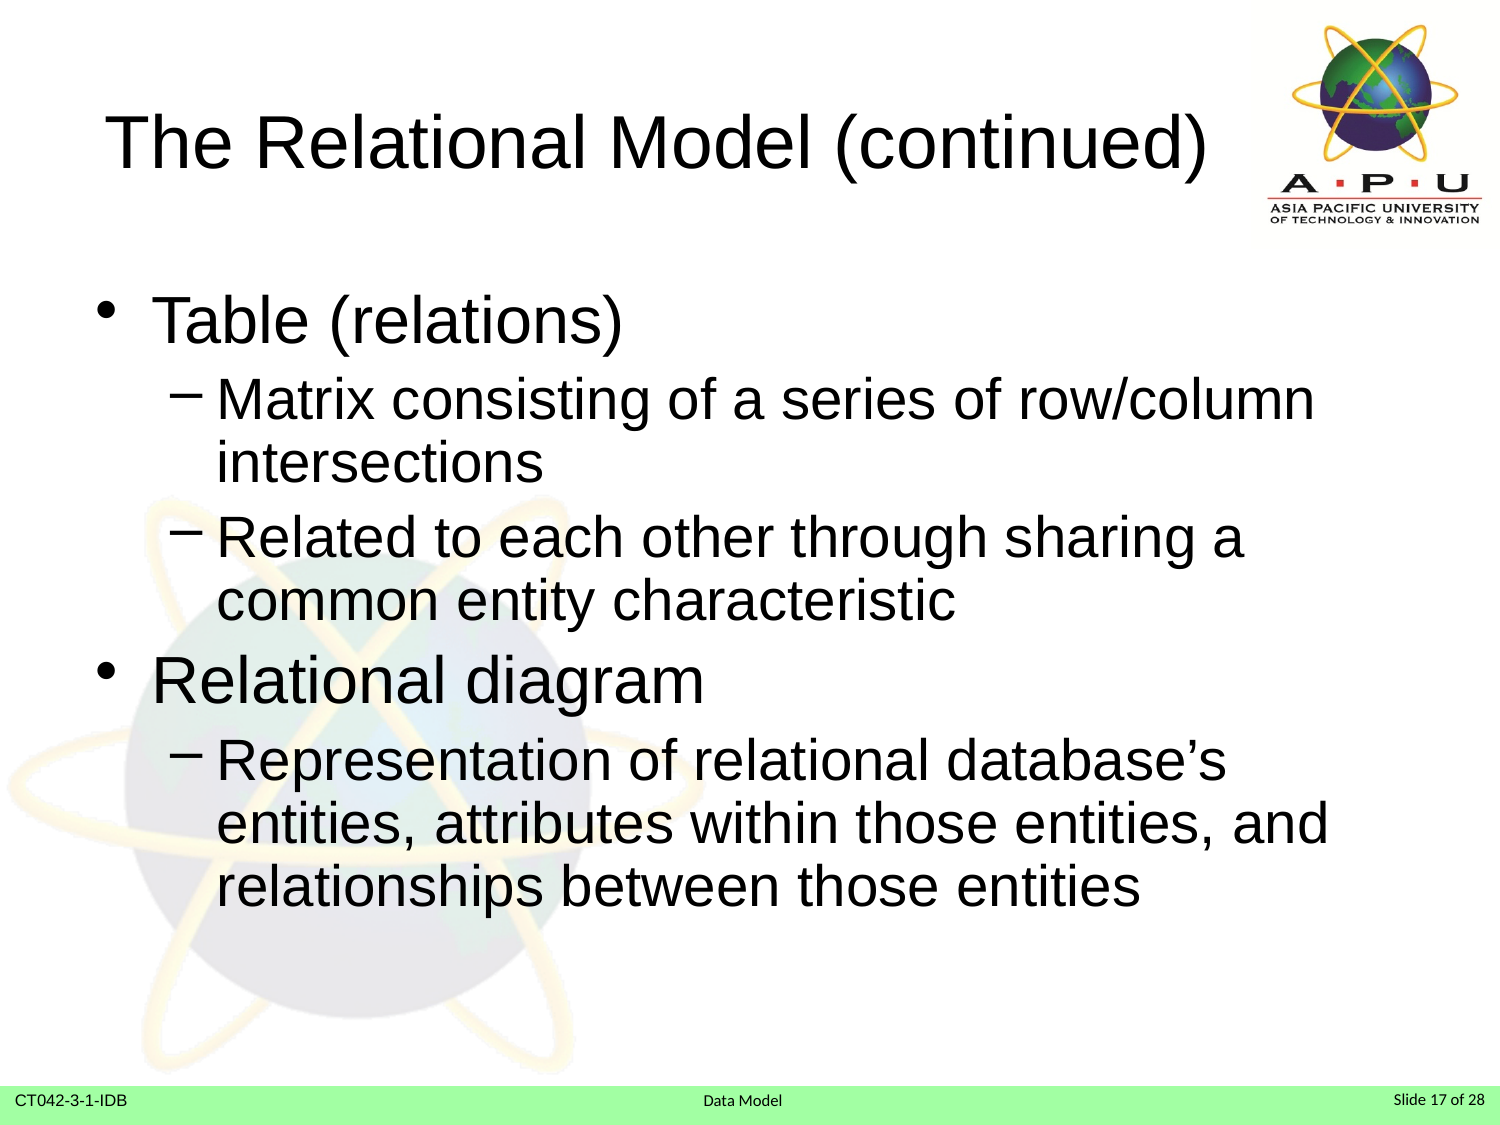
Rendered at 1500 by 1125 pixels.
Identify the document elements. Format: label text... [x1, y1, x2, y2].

picture [1251, 0, 1500, 249]
list Table (relations) Matrix consisting of a series of row/column intersections Related to each other through sharing a common entity characteristic Relational diagram Representation of relational database’s entities, attributes within those entities, and relationships between those entities [79, 278, 1430, 1021]
title The Relational Model (continued) [79, 45, 1235, 233]
